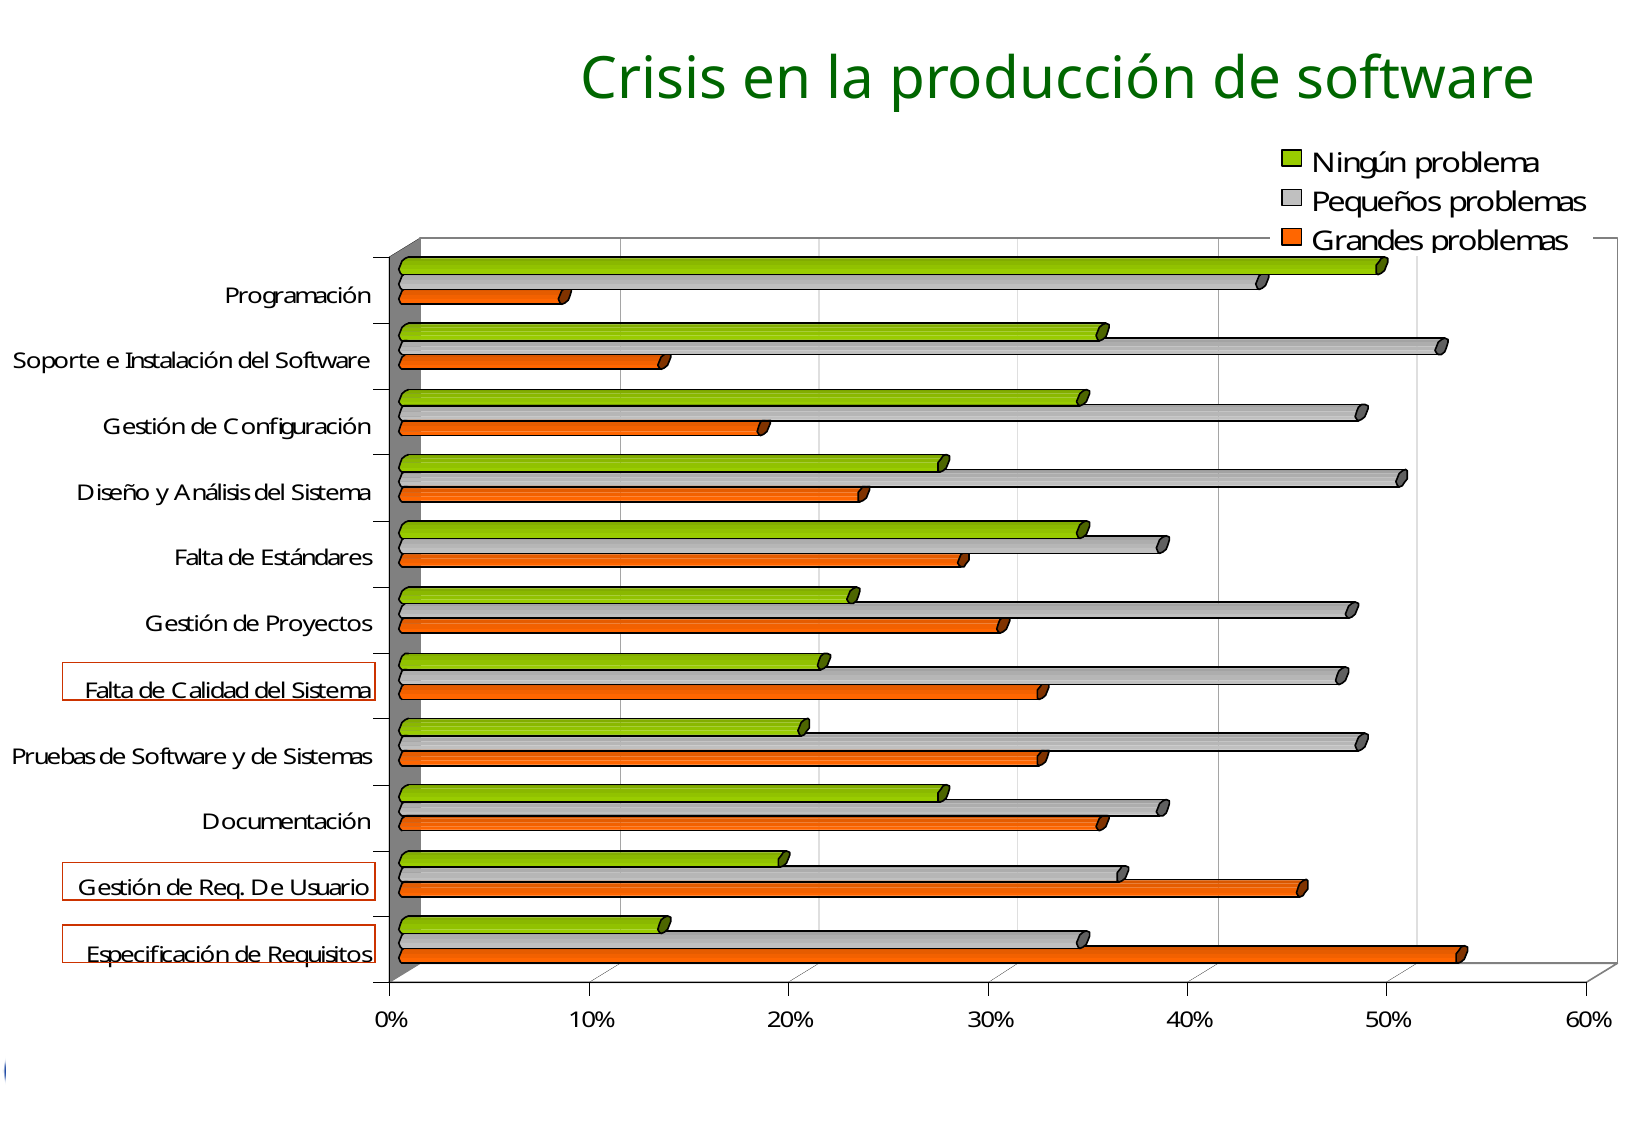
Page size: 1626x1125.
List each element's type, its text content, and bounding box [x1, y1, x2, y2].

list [0, 126, 1625, 1125]
title Crisis en la producción de software [99, 12, 1550, 125]
